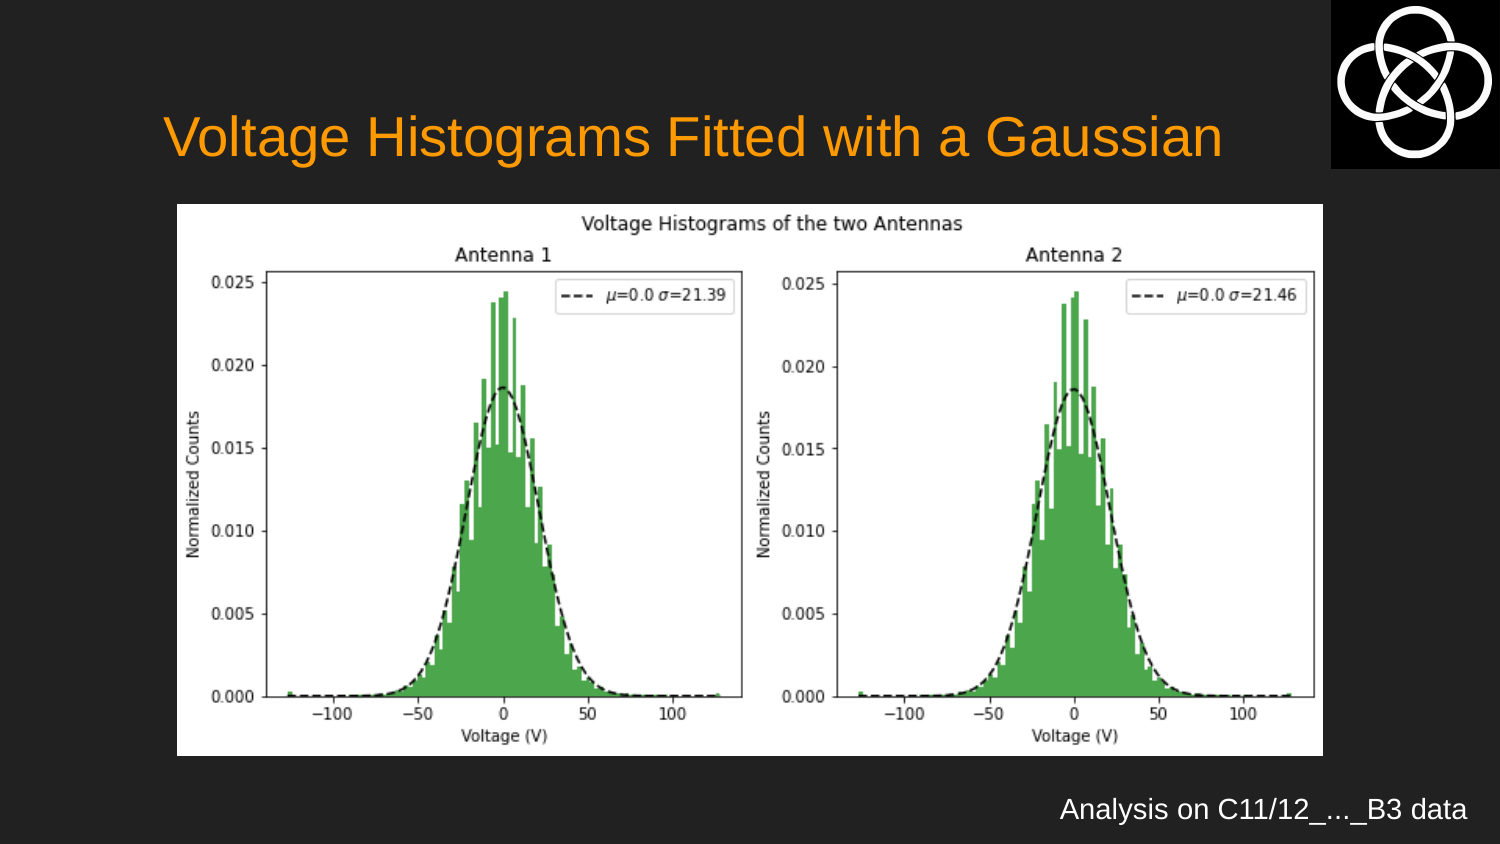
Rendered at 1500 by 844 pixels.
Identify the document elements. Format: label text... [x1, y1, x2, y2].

picture [177, 203, 1323, 756]
text_box Analysis on C11/12_..._B3 data [1044, 775, 1500, 841]
text_box Voltage Histograms Fitted with a Gaussian [148, 85, 1352, 184]
picture [1331, 0, 1500, 170]
